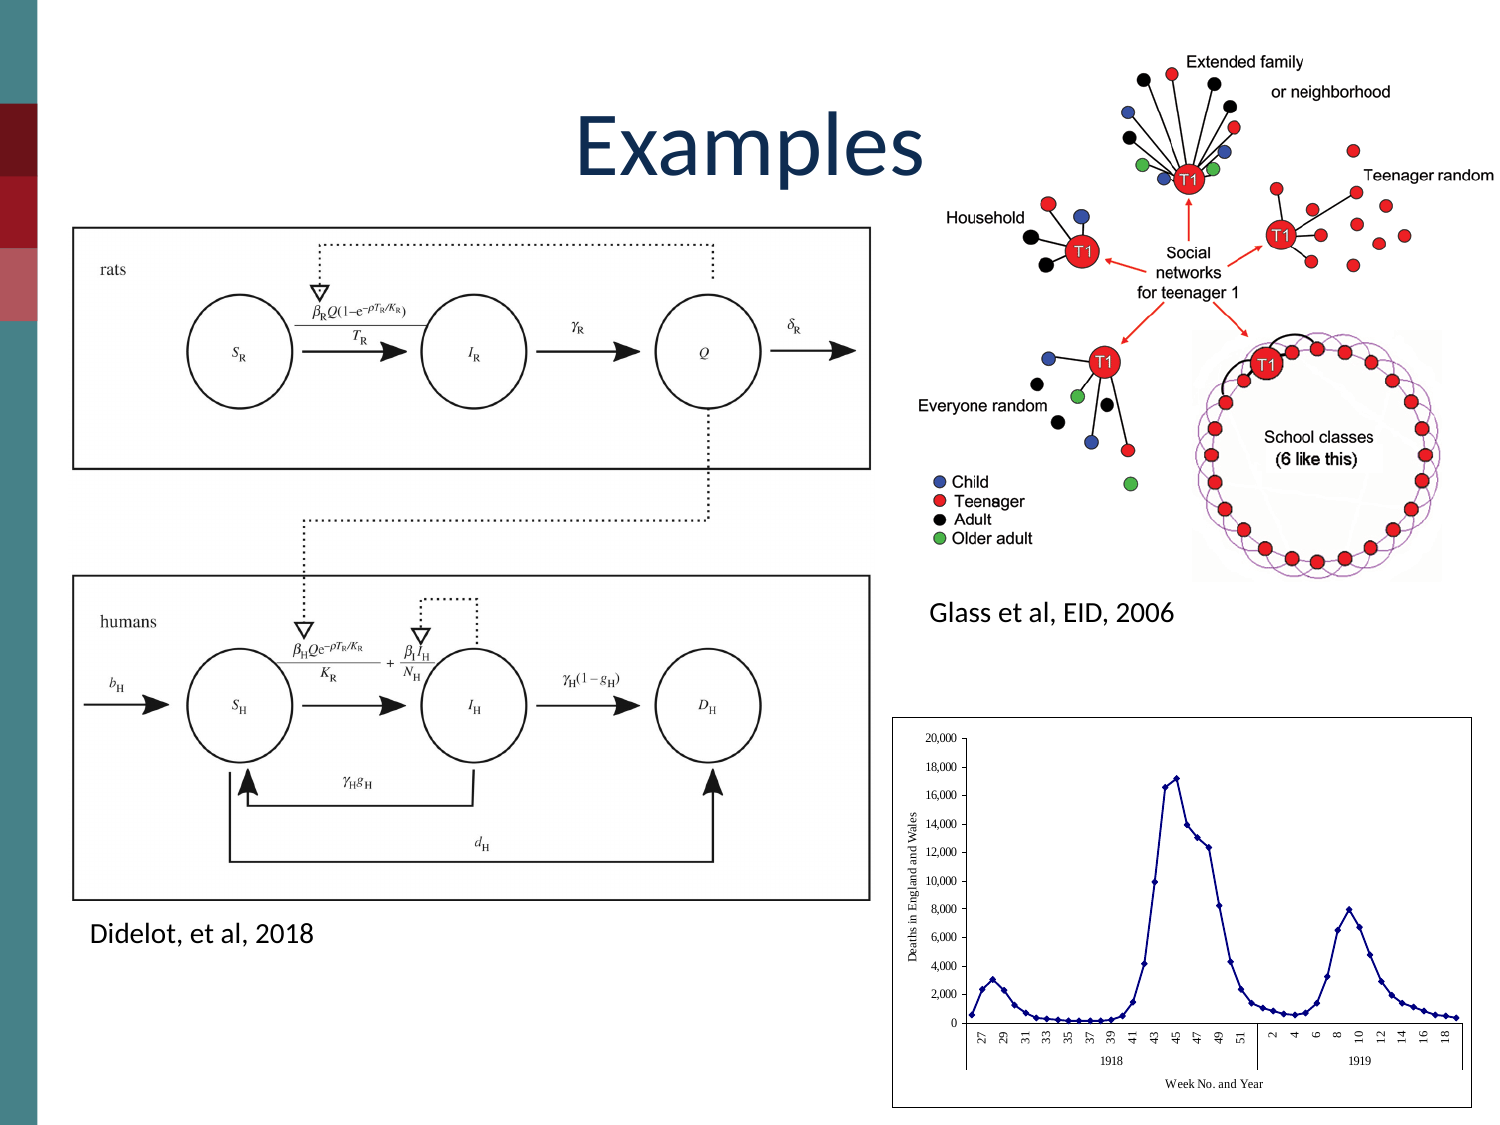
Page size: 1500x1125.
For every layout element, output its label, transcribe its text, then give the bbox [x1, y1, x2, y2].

title Examples [75, 45, 906, 233]
text_box Glass et al, EID, 2006 [914, 595, 1430, 636]
picture [909, 43, 1500, 587]
picture [68, 224, 875, 901]
text_box Didelot, et al, 2018 [74, 910, 590, 957]
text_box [0, 0, 38, 1125]
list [887, 712, 1478, 1113]
